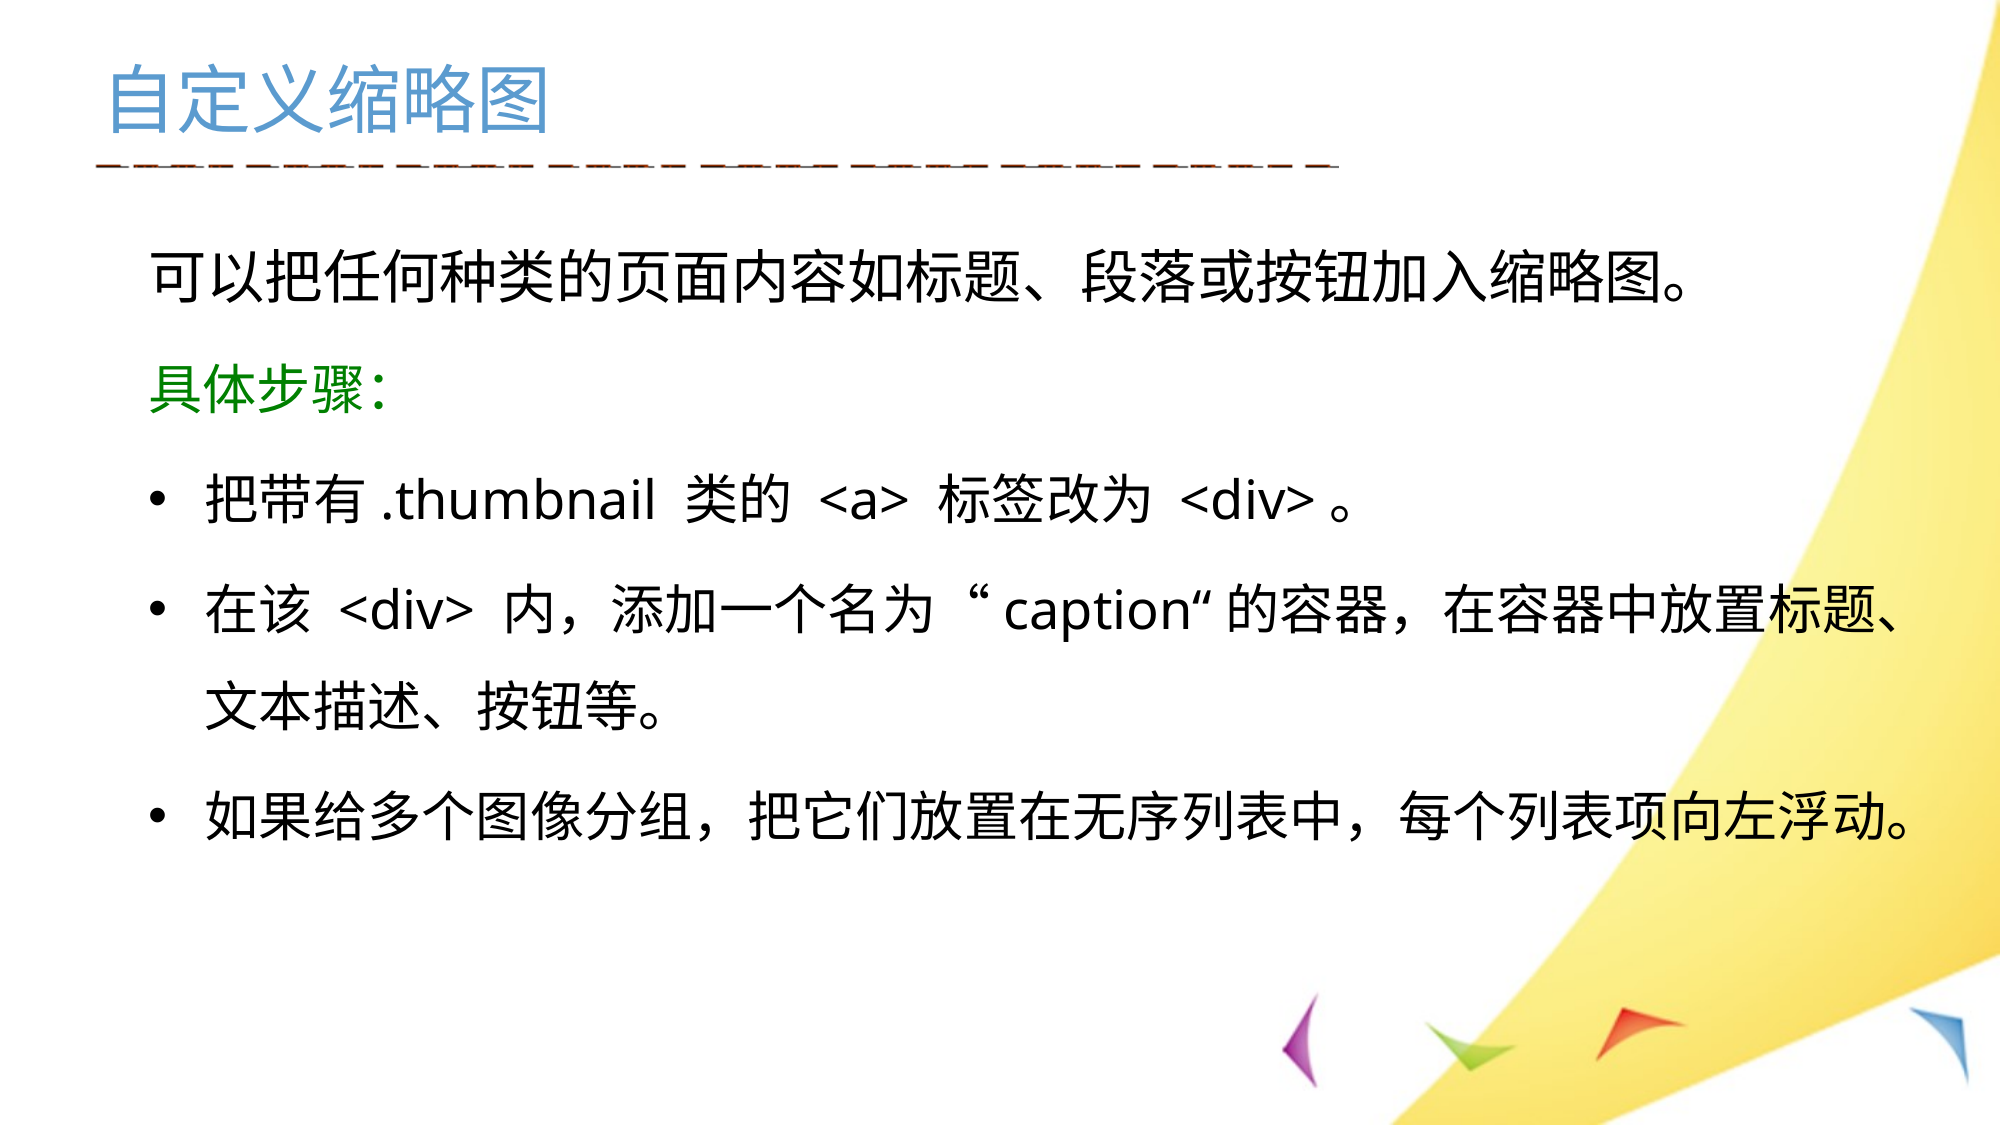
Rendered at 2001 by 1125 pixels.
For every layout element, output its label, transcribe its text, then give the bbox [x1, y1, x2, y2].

title 自定义缩略图 [86, 38, 1914, 157]
text_box 可以把任何种类的页面内容如标题、段落或按钮加入缩略图。 具体步骤： 把带有.thumbnail 类的 <a> 标签改为 <div>。 在该 <div> 内，添加一个名为“caption“的容器，在容器中放置标题、文本描述、按钮等。 如果给多个图像分组，把它们放置在无序列表中，每个列表项向左浮动。 [133, 197, 1906, 855]
picture [88, 0, 2000, 1125]
